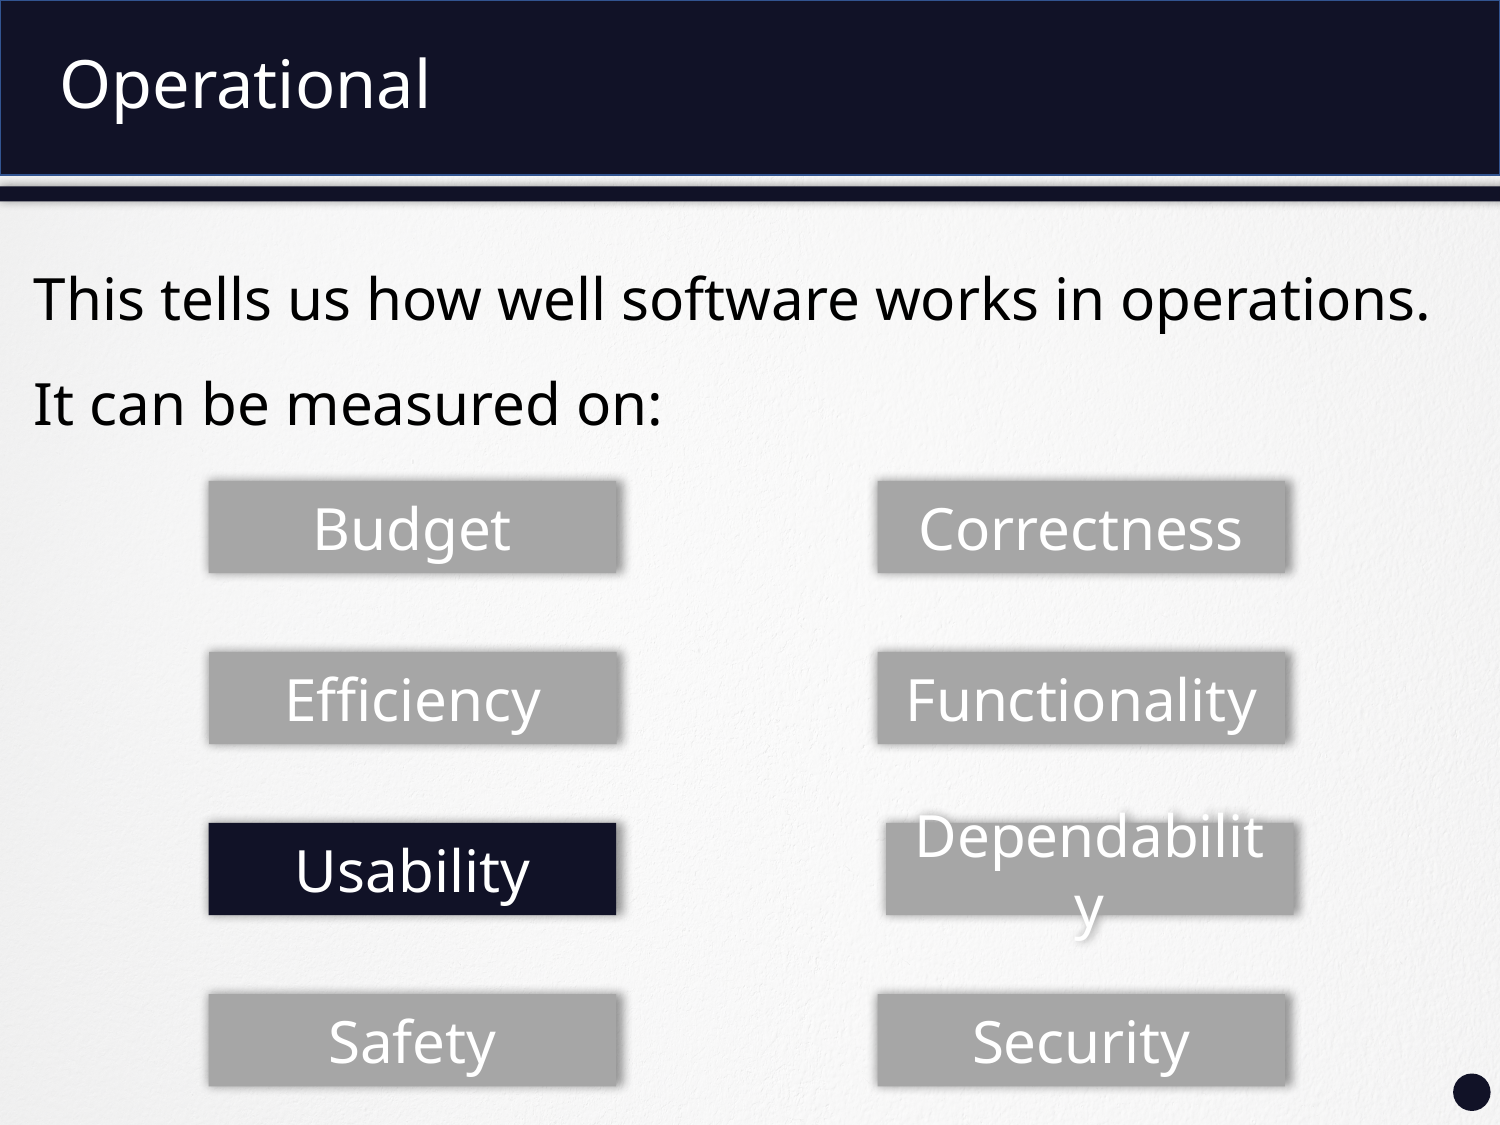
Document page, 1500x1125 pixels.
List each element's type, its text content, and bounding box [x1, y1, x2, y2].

text_box Correctness [877, 480, 1286, 574]
text_box Efficiency [208, 651, 618, 745]
text_box Dependability [885, 822, 1295, 916]
text_box Functionality [877, 651, 1286, 745]
title Operational [44, 0, 1464, 175]
list This tells us how well software works in operations. It can be measured on: [19, 219, 1464, 1107]
text_box Budget [208, 480, 617, 574]
text_box Security [877, 993, 1286, 1087]
text_box Safety [208, 993, 617, 1087]
text_box Usability [208, 822, 617, 916]
